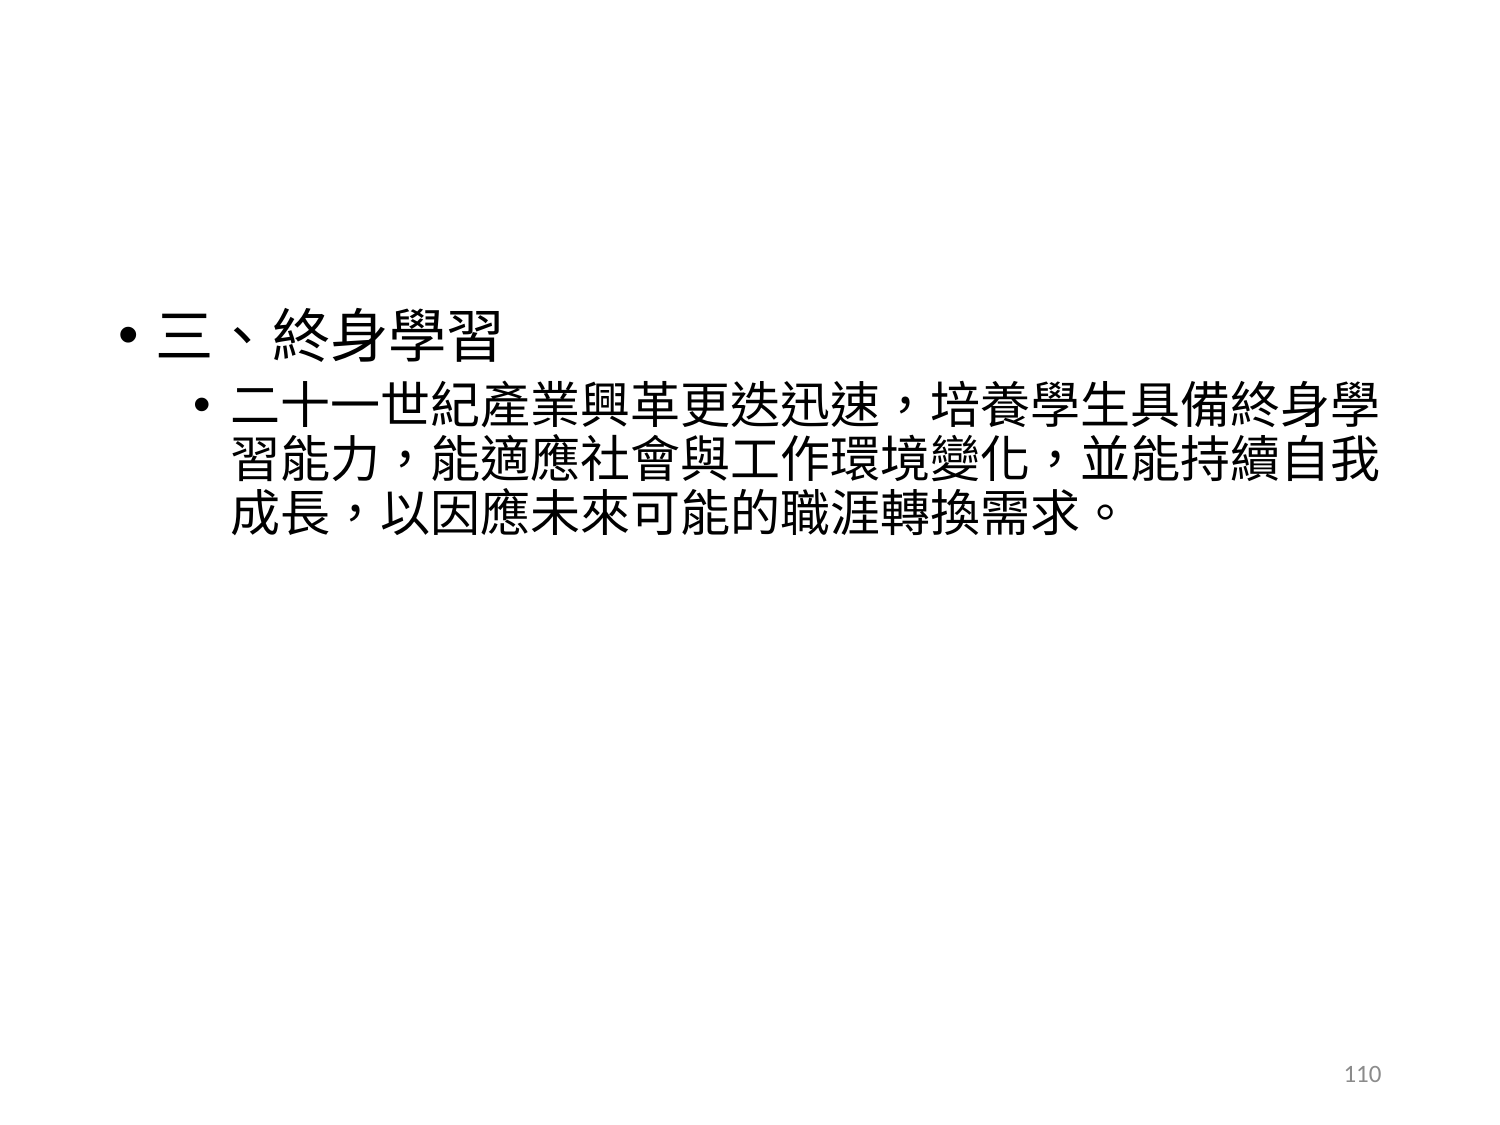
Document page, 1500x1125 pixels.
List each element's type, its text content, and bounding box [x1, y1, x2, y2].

slide_number 110 [1059, 1042, 1397, 1103]
list 三、終身學習 二十一世紀產業興革更迭迅速，培養學生具備終身學習能力，能適應社會與工作環境變化，並能持續自我成長，以因應未來可能的職涯轉換需求。 [103, 299, 1397, 1014]
